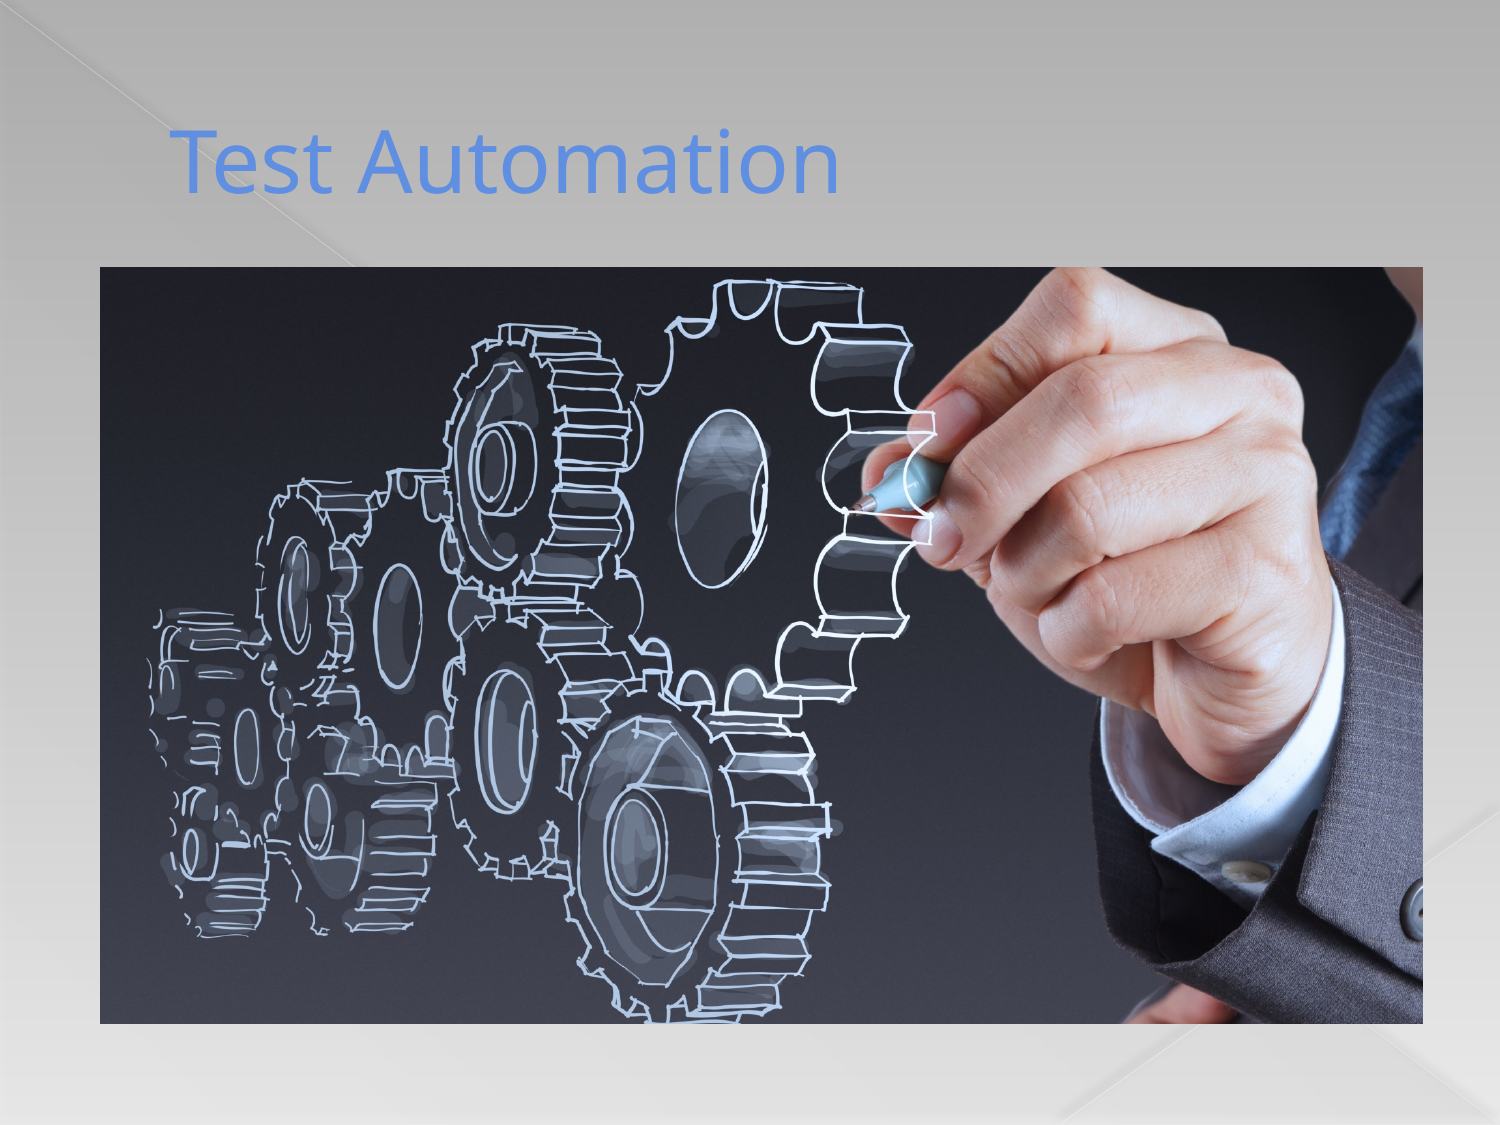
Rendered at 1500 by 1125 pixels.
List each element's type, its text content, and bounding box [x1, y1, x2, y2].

picture [100, 266, 1423, 1024]
title Test Automation [75, 43, 1425, 274]
